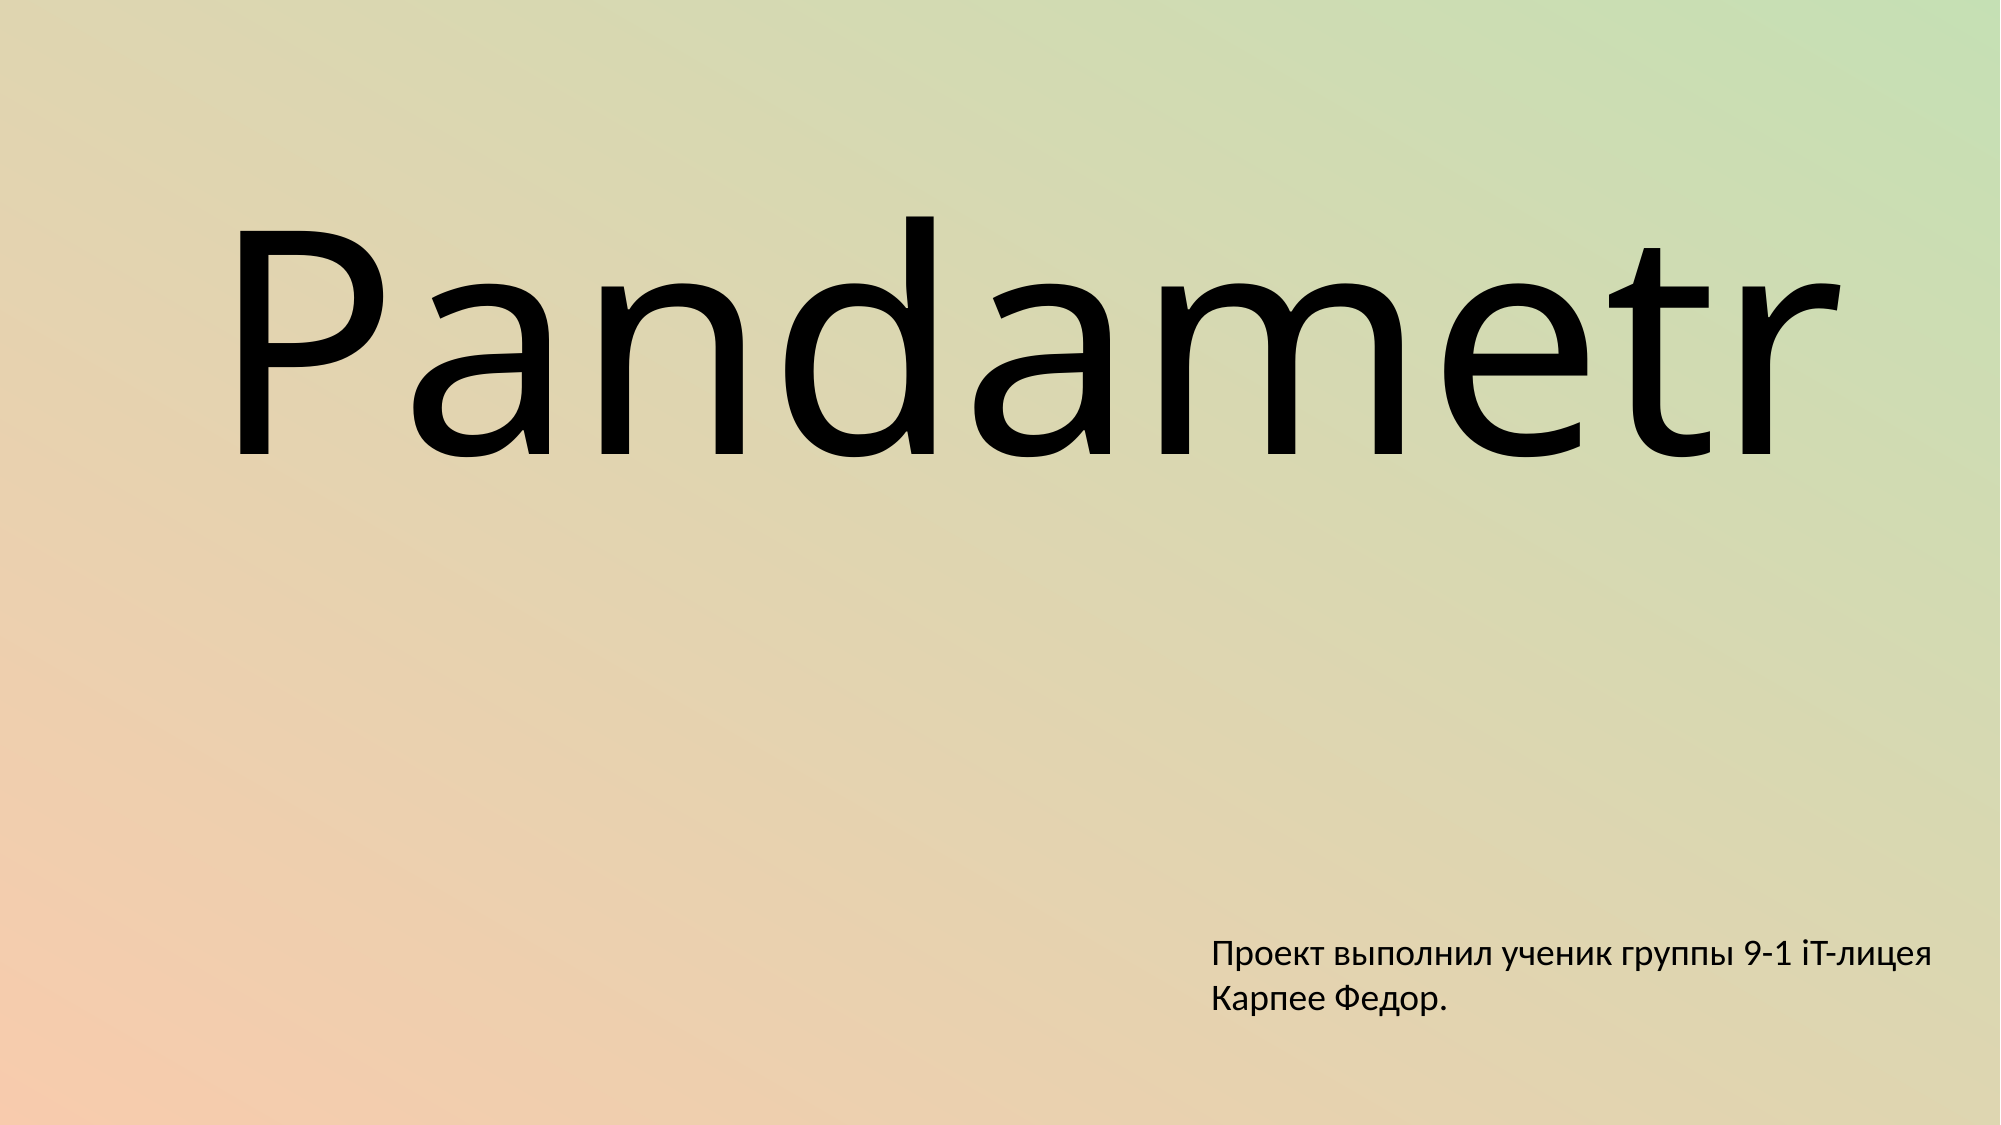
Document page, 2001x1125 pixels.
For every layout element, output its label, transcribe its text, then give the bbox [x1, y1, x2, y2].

text_box Проект выполнил ученик группы 9-1 iT-лицея Карпее Федор. [1196, 920, 1948, 1026]
text_box Pandametr [195, 134, 2000, 525]
